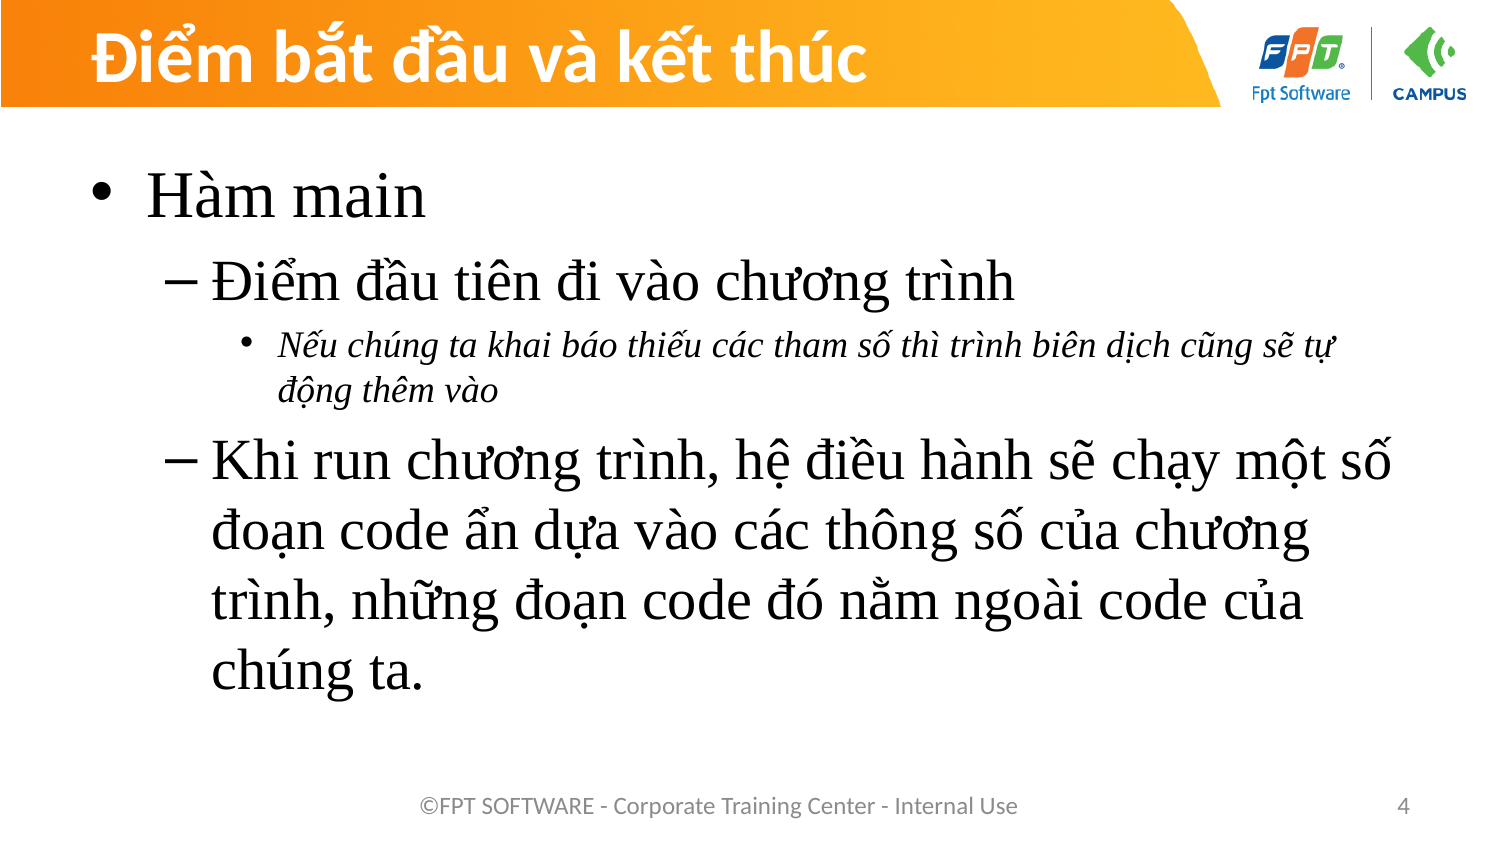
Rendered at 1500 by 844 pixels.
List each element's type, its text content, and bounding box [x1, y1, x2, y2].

picture [1, 0, 1499, 844]
slide_number 4 [1074, 782, 1425, 827]
title Điểm bắt đầu và kết thúc [75, 0, 1176, 106]
footer ©FPT SOFTWARE - Corporate Training Center - Internal Use [395, 782, 1043, 827]
list Hàm main Điểm đầu tiên đi vào chương trình Nếu chúng ta khai báo thiếu các tham số thì trình biên dịch cũng sẽ tự động thêm vào Khi run chương trình, hệ điều hành sẽ chạy một số đoạn code ẩn dựa vào các thông số của chương trình, những đoạn code đó nằm ngoài code của chúng ta. [75, 142, 1425, 754]
